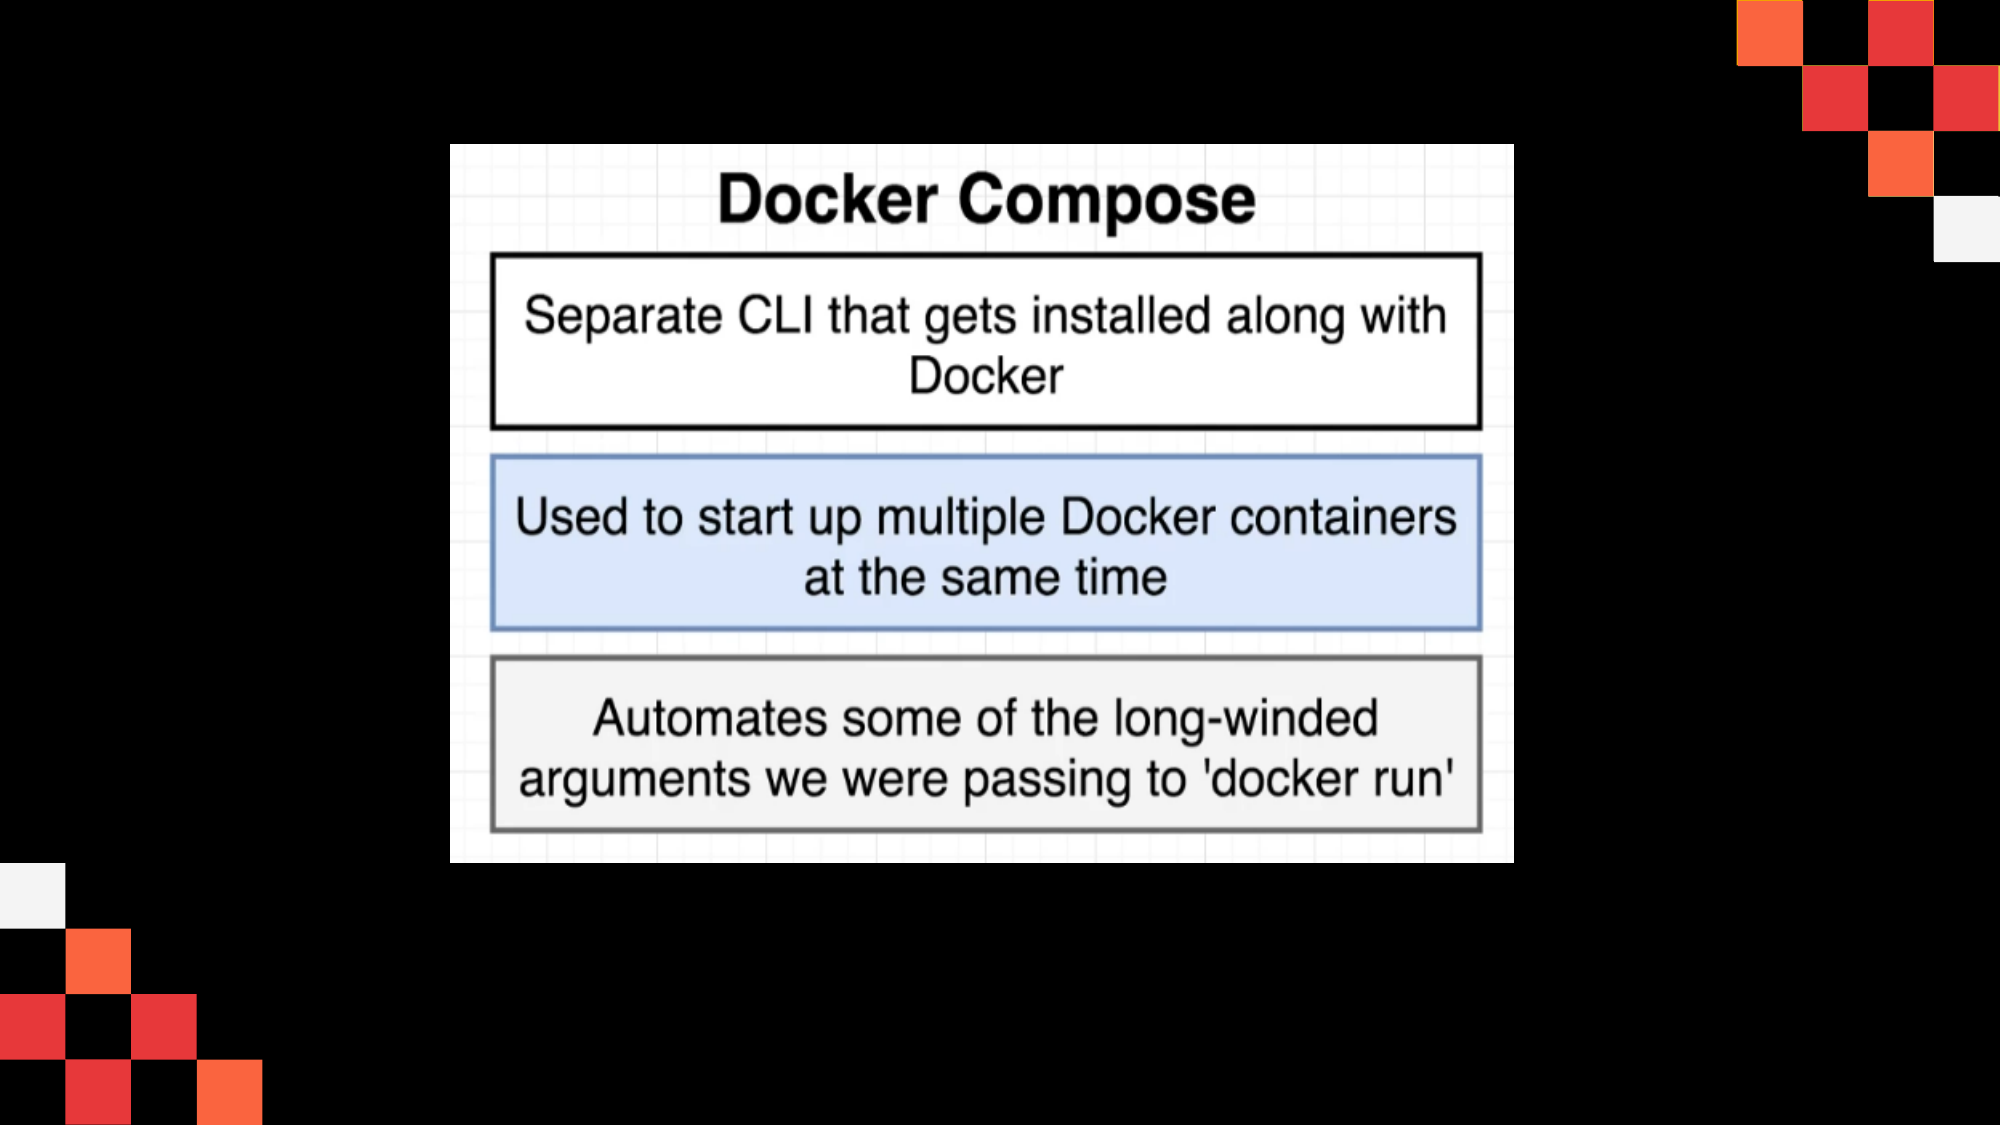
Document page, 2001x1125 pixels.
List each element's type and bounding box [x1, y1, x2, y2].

picture [449, 143, 1514, 863]
text_box [1736, 0, 2000, 263]
text_box [0, 862, 263, 1125]
